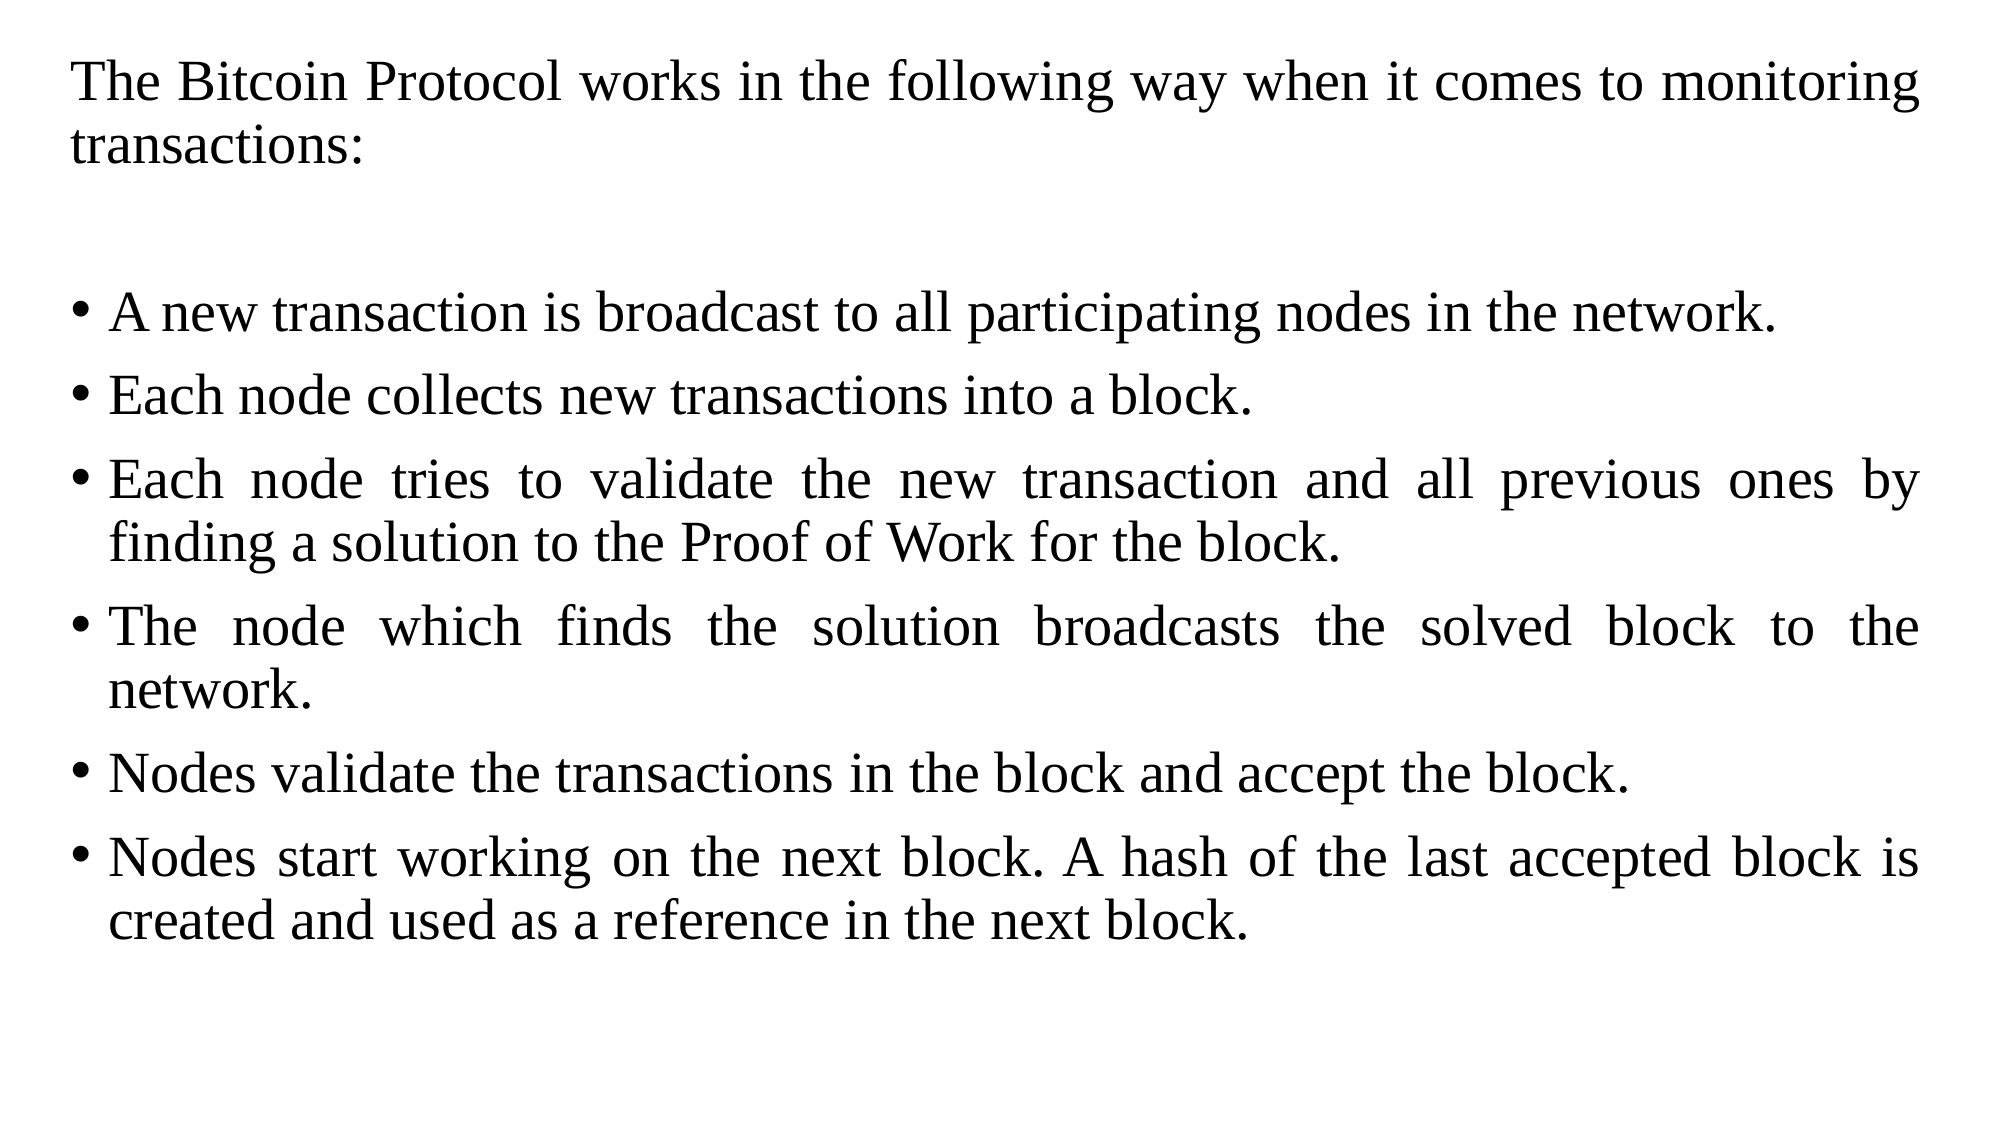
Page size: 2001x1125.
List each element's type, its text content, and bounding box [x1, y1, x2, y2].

list The Bitcoin Protocol works in the following way when it comes to monitoring transactions: A new transaction is broadcast to all participating nodes in the network. Each node collects new transactions into a block. Each node tries to validate the new transaction and all previous ones by finding a solution to the Proof of Work for the block. The node which finds the solution broadcasts the solved block to the network. Nodes validate the transactions in the block and accept the block. Nodes start working on the next block. A hash of the last accepted block is created and used as a reference in the next block. [55, 42, 1938, 1014]
